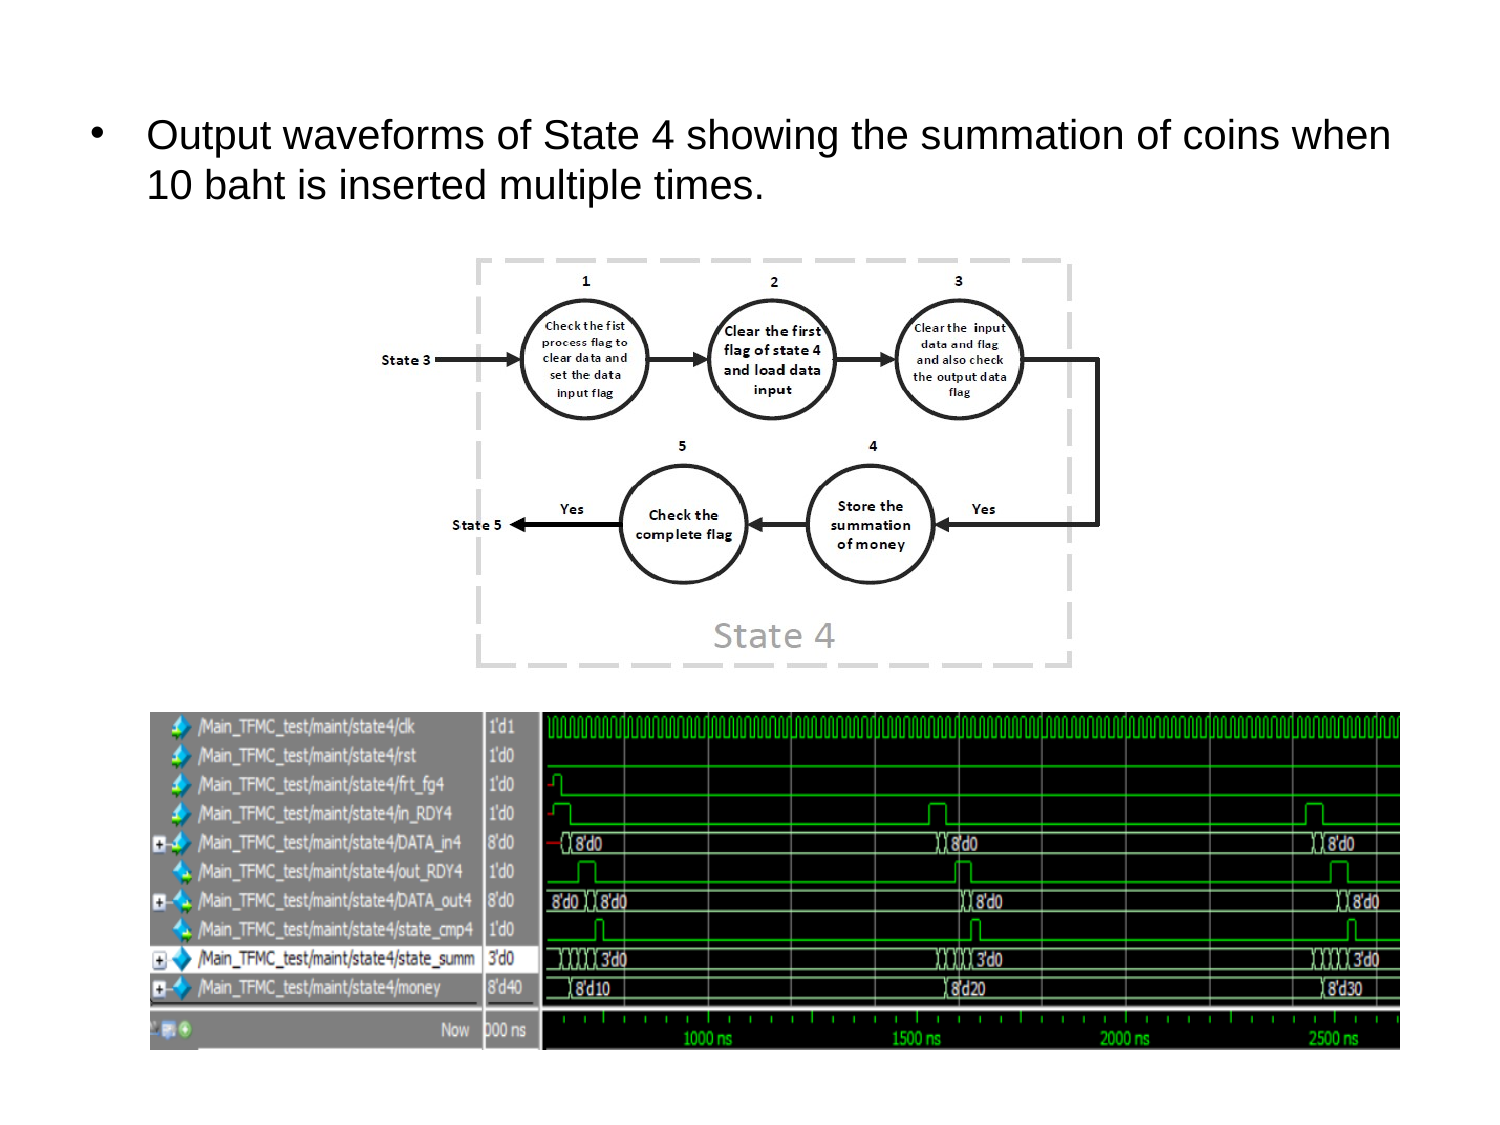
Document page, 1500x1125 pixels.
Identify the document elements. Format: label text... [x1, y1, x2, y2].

picture [149, 712, 1401, 1051]
list Output waveforms of State 4 showing the summation of coins when 10 baht is inserted multiple times. [75, 99, 1425, 1005]
picture [374, 249, 1107, 676]
